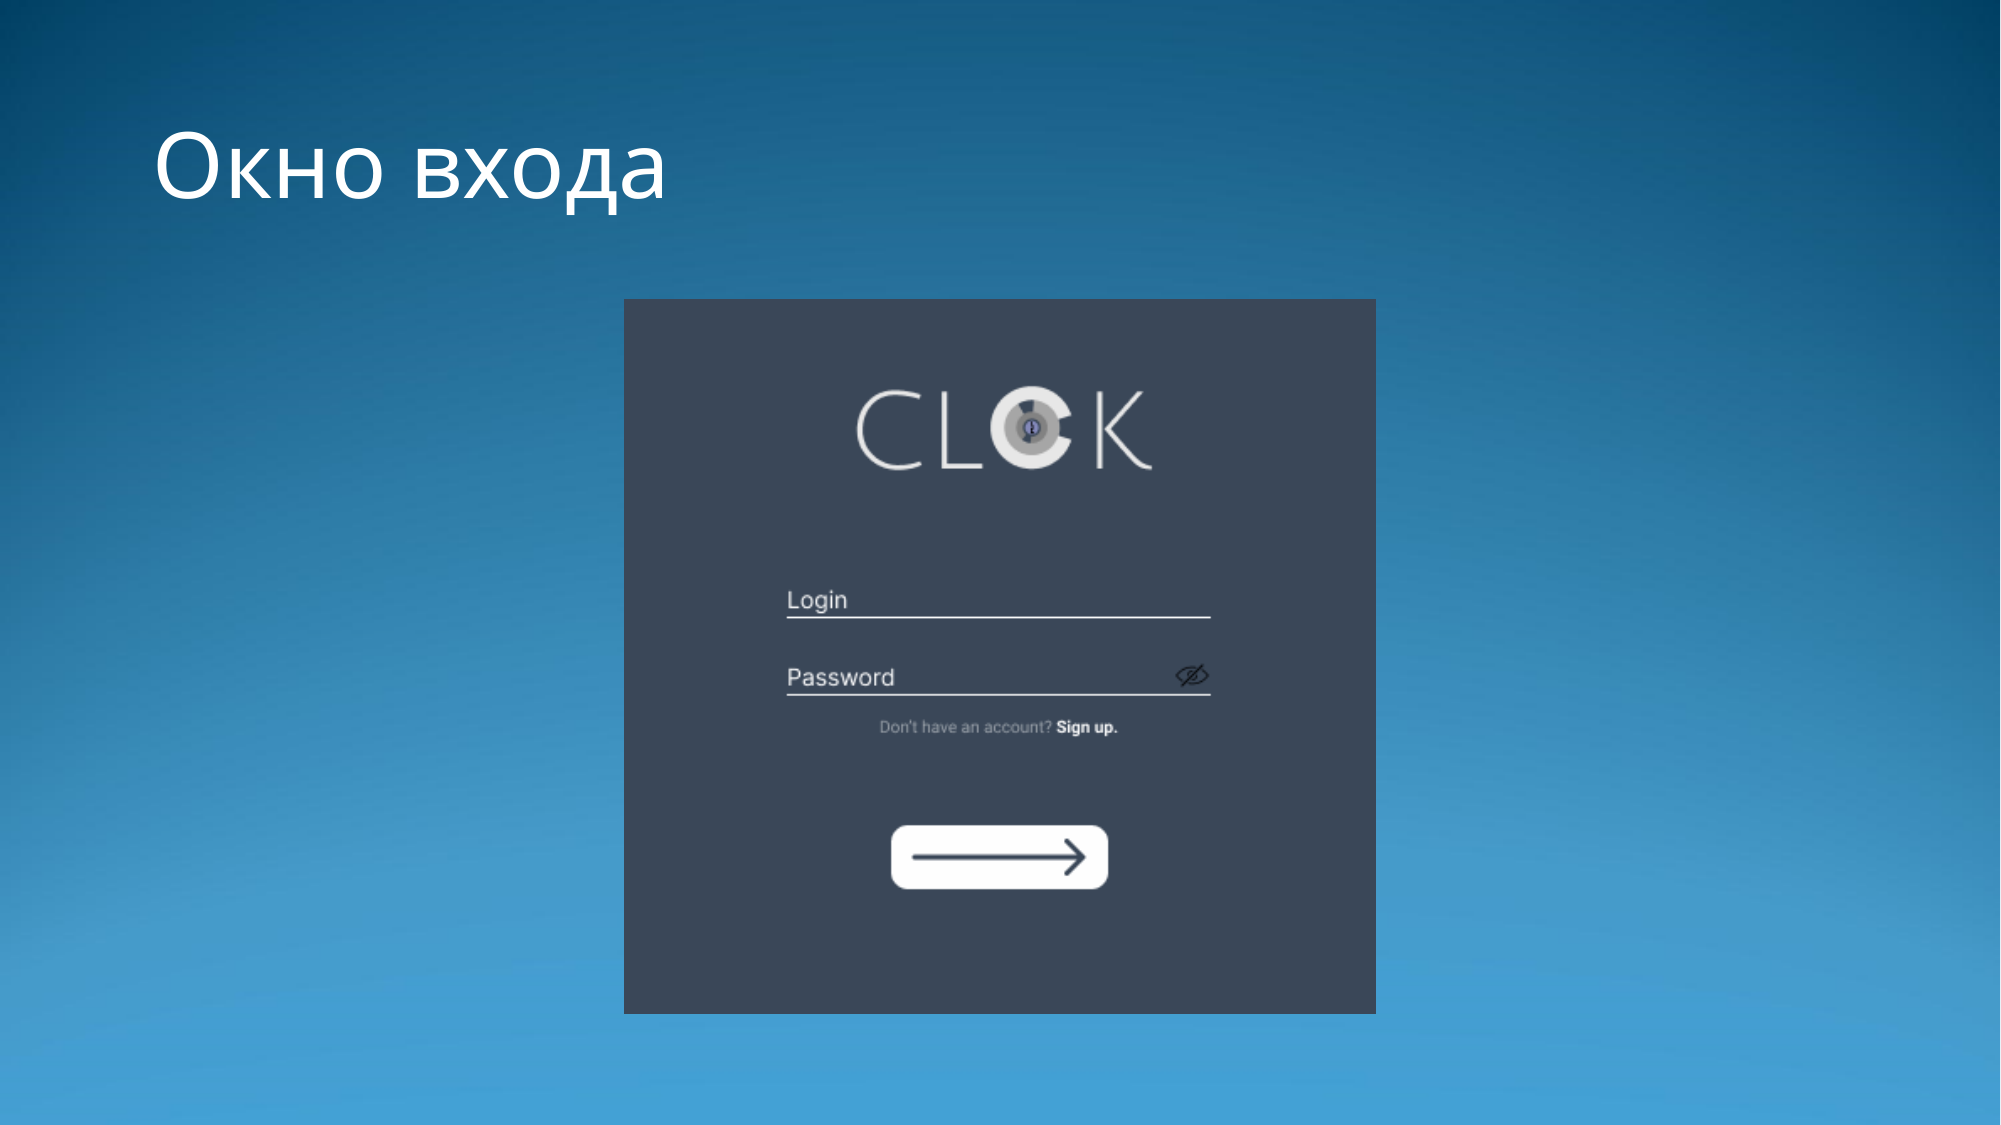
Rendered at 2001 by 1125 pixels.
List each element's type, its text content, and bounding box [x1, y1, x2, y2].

picture [0, 0, 2001, 1125]
title Окно входа [137, 59, 1863, 278]
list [624, 299, 1376, 1014]
